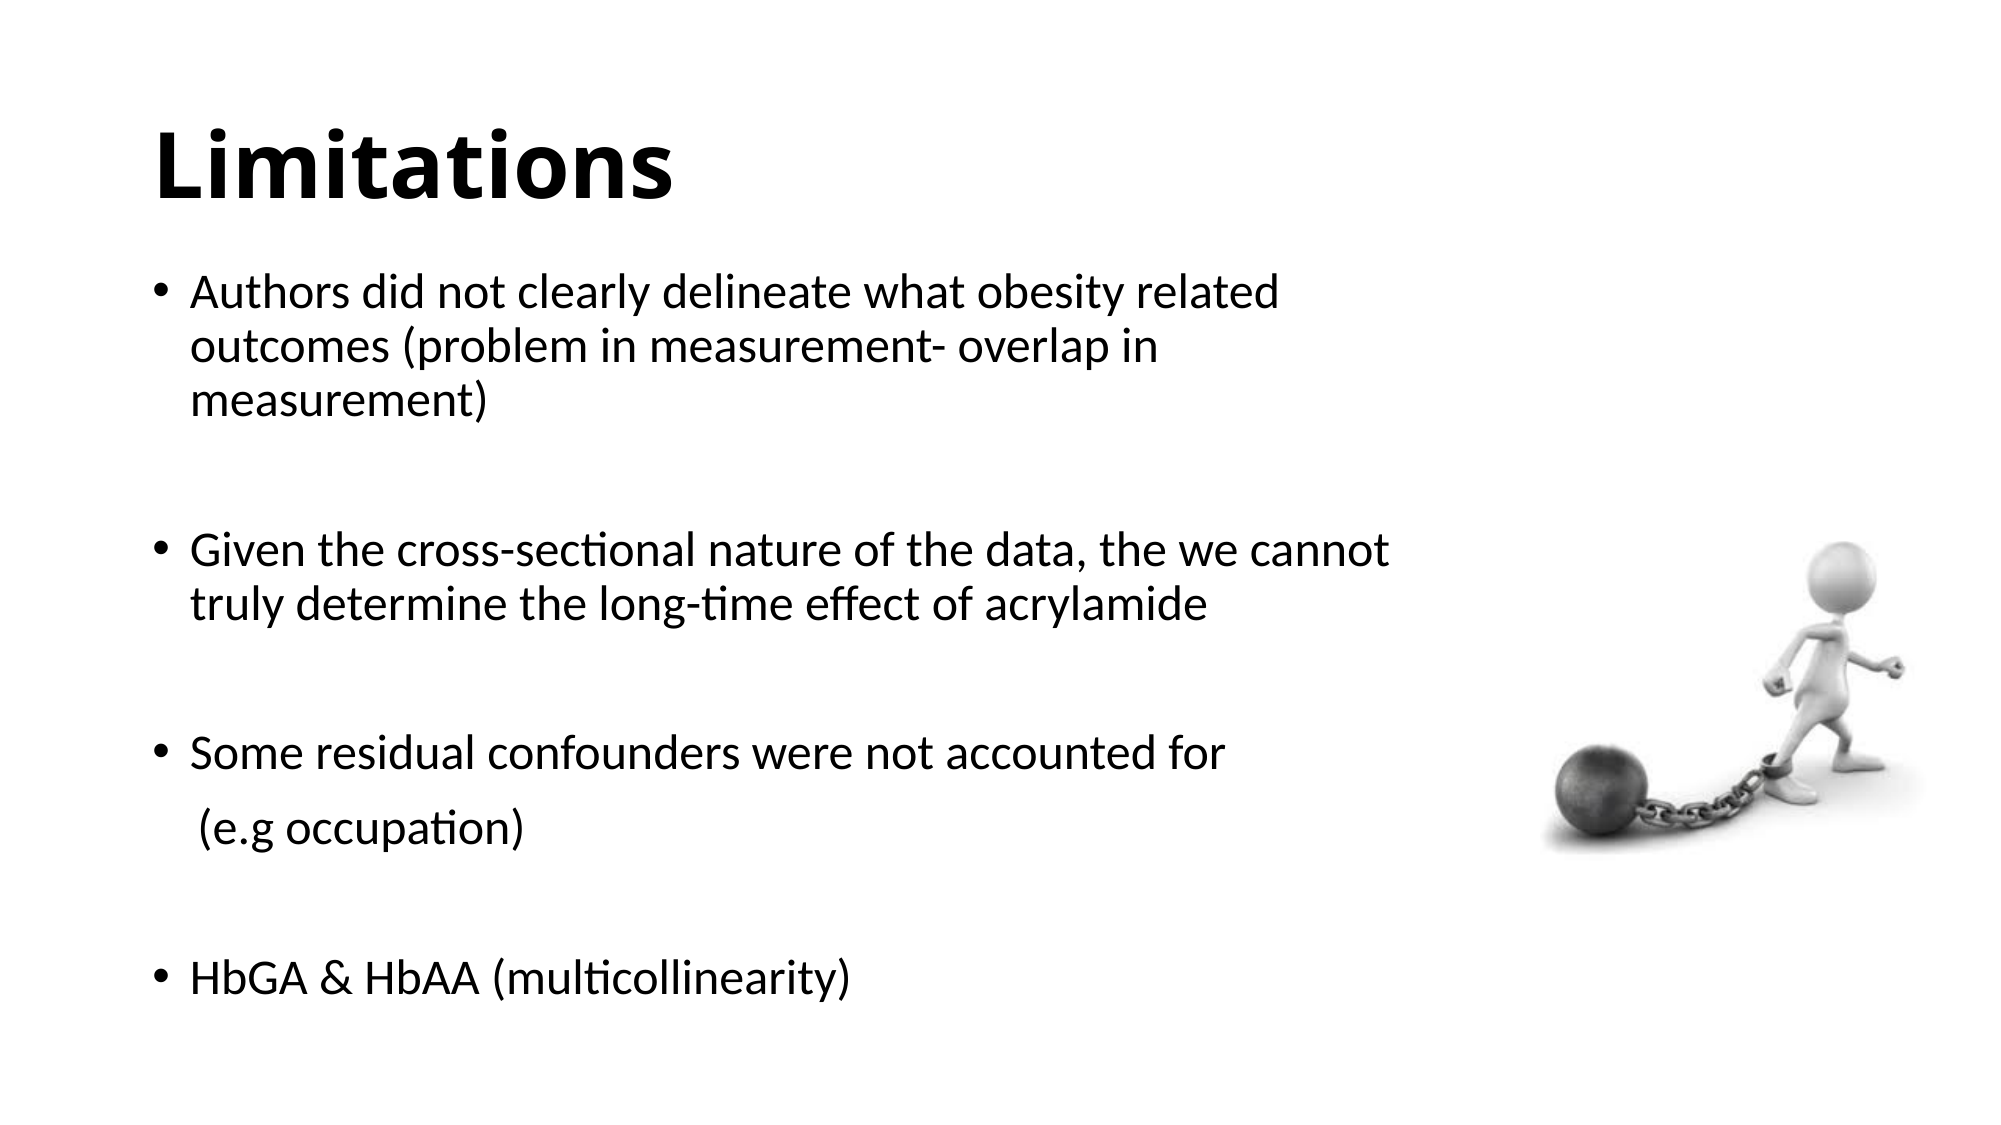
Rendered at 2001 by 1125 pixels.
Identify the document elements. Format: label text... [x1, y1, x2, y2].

picture [1540, 541, 1927, 861]
title Limitations [137, 59, 1863, 278]
list Authors did not clearly delineate what obesity related outcomes (problem in measurement- overlap in measurement) Given the cross-sectional nature of the data, the we cannot truly determine the long-time effect of acrylamide Some residual confounders were not accounted for (e.g occupation) HbGA & HbAA (multicollinearity) [137, 257, 1470, 972]
